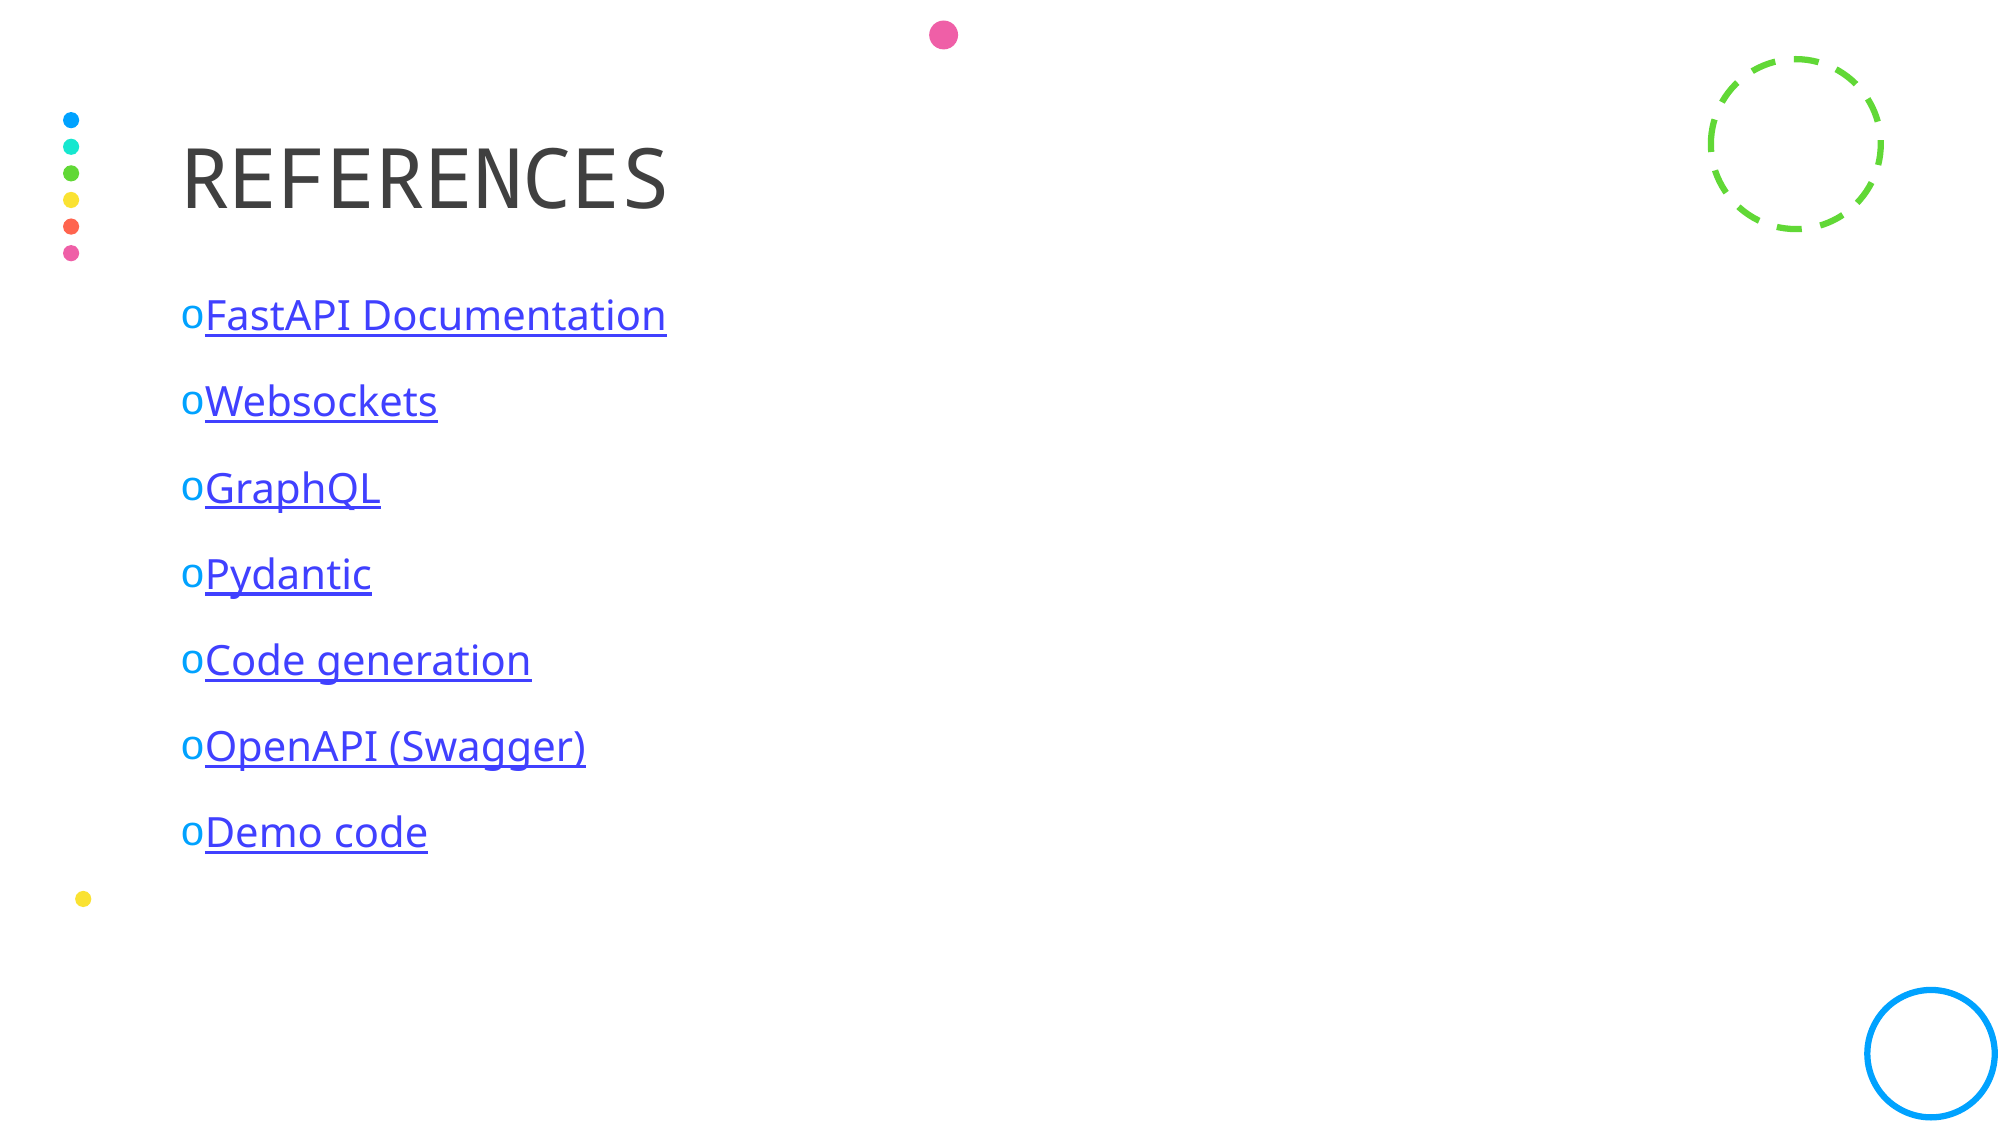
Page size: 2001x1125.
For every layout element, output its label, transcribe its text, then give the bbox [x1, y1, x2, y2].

text_box FastAPI Documentation Websockets GraphQL Pydantic Code generation OpenAPI (Swagger) Demo code [179, 281, 1853, 943]
title REFERENCES [180, 69, 1830, 281]
